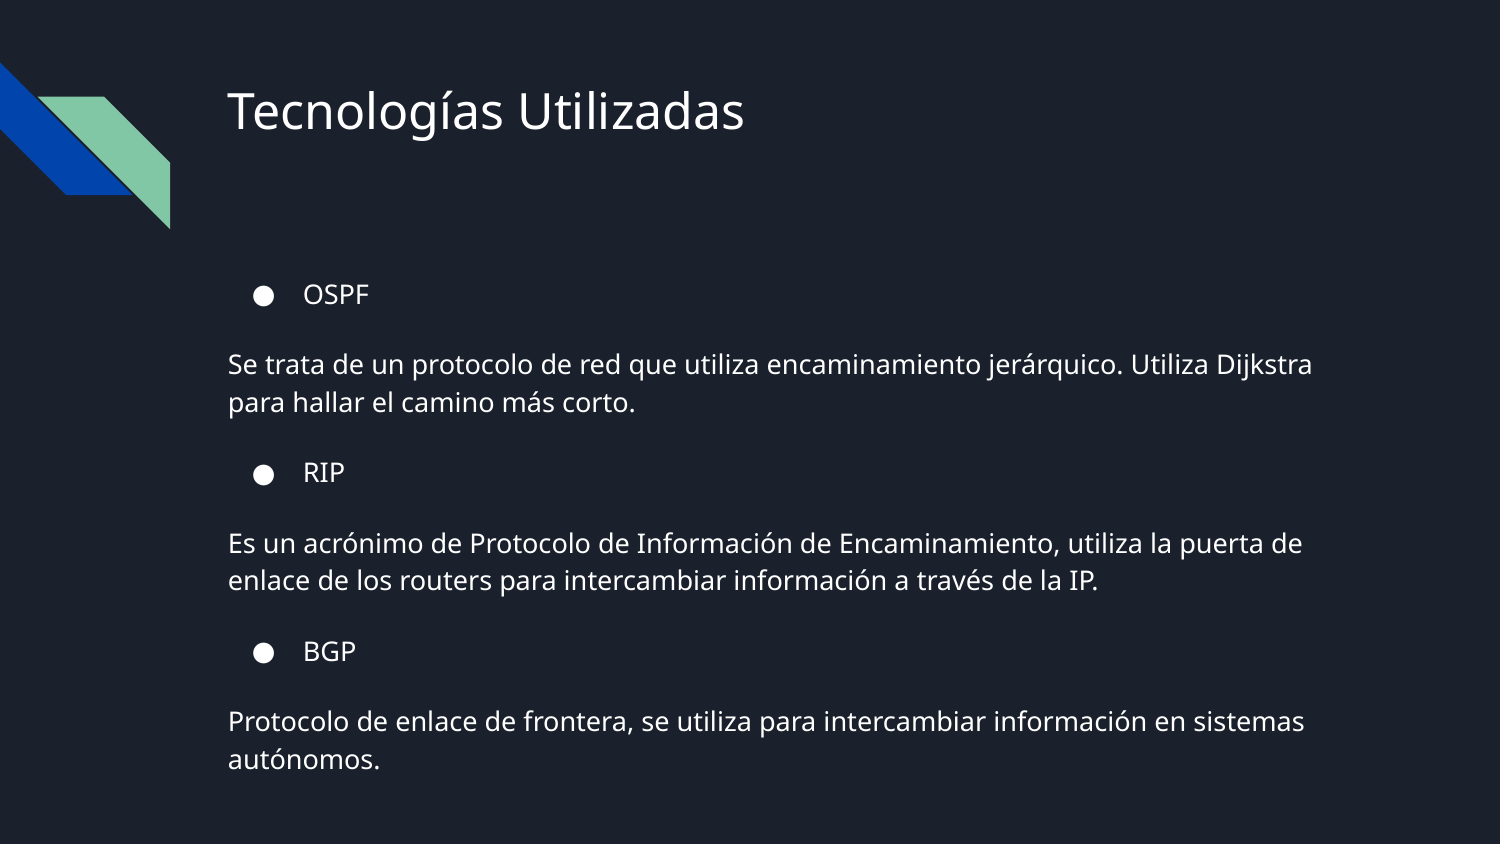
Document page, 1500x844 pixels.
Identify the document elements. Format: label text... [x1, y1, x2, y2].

title Tecnologías Utilizadas [212, 64, 1368, 215]
list OSPF Se trata de un protocolo de red que utiliza encaminamiento jerárquico. Utiliza Dijkstra para hallar el camino más corto. RIP Es un acrónimo de Protocolo de Información de Encaminamiento, utiliza la puerta de enlace de los routers para intercambiar información a través de la IP. BGP Protocolo de enlace de frontera, se utiliza para intercambiar información en sistemas autónomos. [212, 257, 1368, 793]
